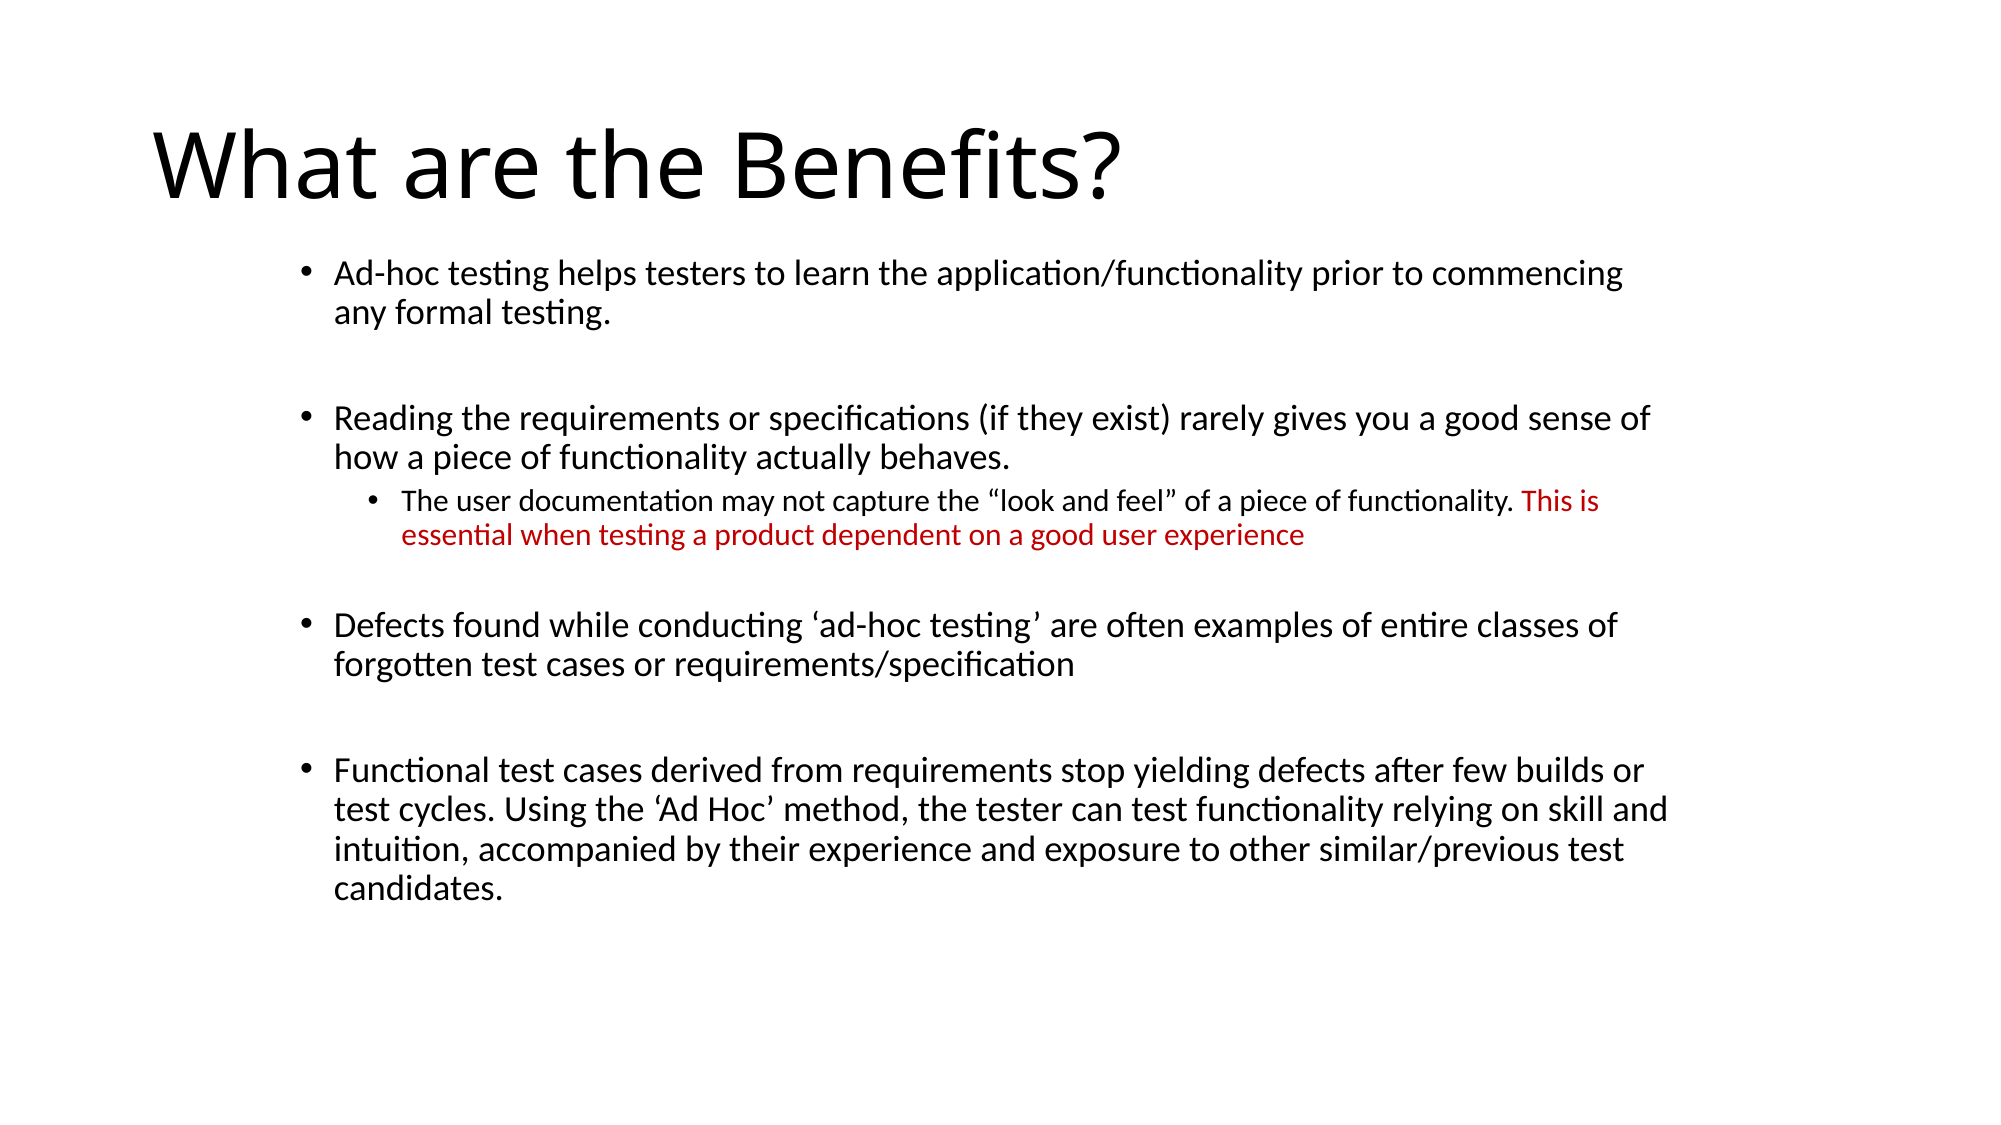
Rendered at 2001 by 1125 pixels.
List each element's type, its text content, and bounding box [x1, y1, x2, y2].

list Ad-hoc testing helps testers to learn the application/functionality prior to commencing any formal testing. Reading the requirements or specifications (if they exist) rarely gives you a good sense of how a piece of functionality actually behaves. The user documentation may not capture the “look and feel” of a piece of functionality. This is essential when testing a product dependent on a good user experience Defects found while conducting ‘ad-hoc testing’ are often examples of entire classes of forgotten test cases or requirements/specification Functional test cases derived from requirements stop yielding defects after few builds or test cycles. Using the ‘Ad Hoc’ method, the tester can test functionality relying on skill and intuition, accompanied by their experience and exposure to other similar/previous test candidates. [285, 246, 1698, 922]
title What are the Benefits? [137, 59, 1863, 278]
